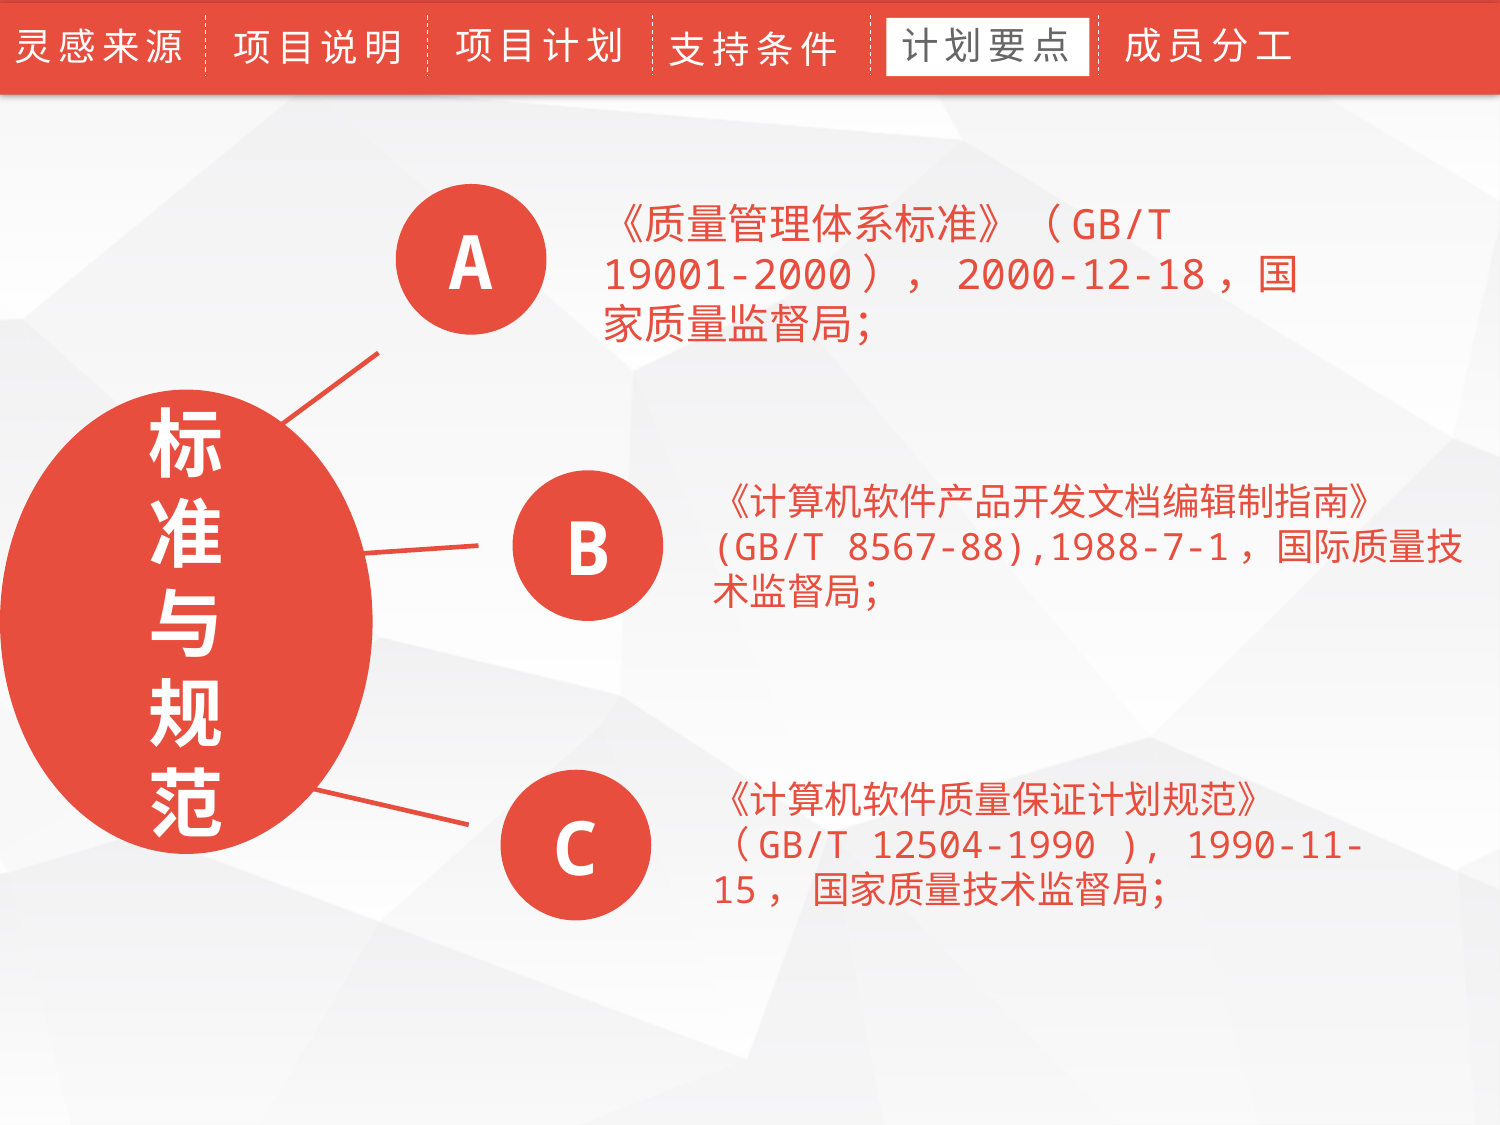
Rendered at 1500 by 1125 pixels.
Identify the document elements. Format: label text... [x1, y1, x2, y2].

text_box 《质量管理体系标准》（GB/T 19001-2000），2000-12-18，国家质量监督局； [587, 190, 1344, 356]
text_box A [394, 182, 548, 336]
text_box 计划要点 [886, 14, 1098, 75]
text_box 成员分工 [1109, 14, 1322, 75]
text_box 灵感来源 [206, 15, 211, 76]
text_box B [511, 469, 665, 622]
text_box [0, 2, 1500, 96]
text_box 项目计划 [440, 14, 652, 75]
text_box 标 准 与 规 范 [0, 388, 374, 855]
picture [0, 96, 1500, 1125]
text_box C [499, 768, 653, 922]
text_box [230, 769, 469, 825]
text_box 《计算机软件产品开发文档编辑制指南》(GB/T 8567-88),1988-7-1，国际质量技术监督局； [697, 470, 1485, 620]
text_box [278, 545, 479, 560]
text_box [234, 352, 379, 460]
text_box 《计算机软件质量保证计划规范》（GB/T 12504-1990 ), 1990-11-15， 国家质量技术监督局； [697, 768, 1420, 919]
text_box 灵感来源 [0, 15, 205, 76]
text_box 支持条件 [654, 18, 867, 79]
text_box 项目说明 [215, 16, 421, 77]
